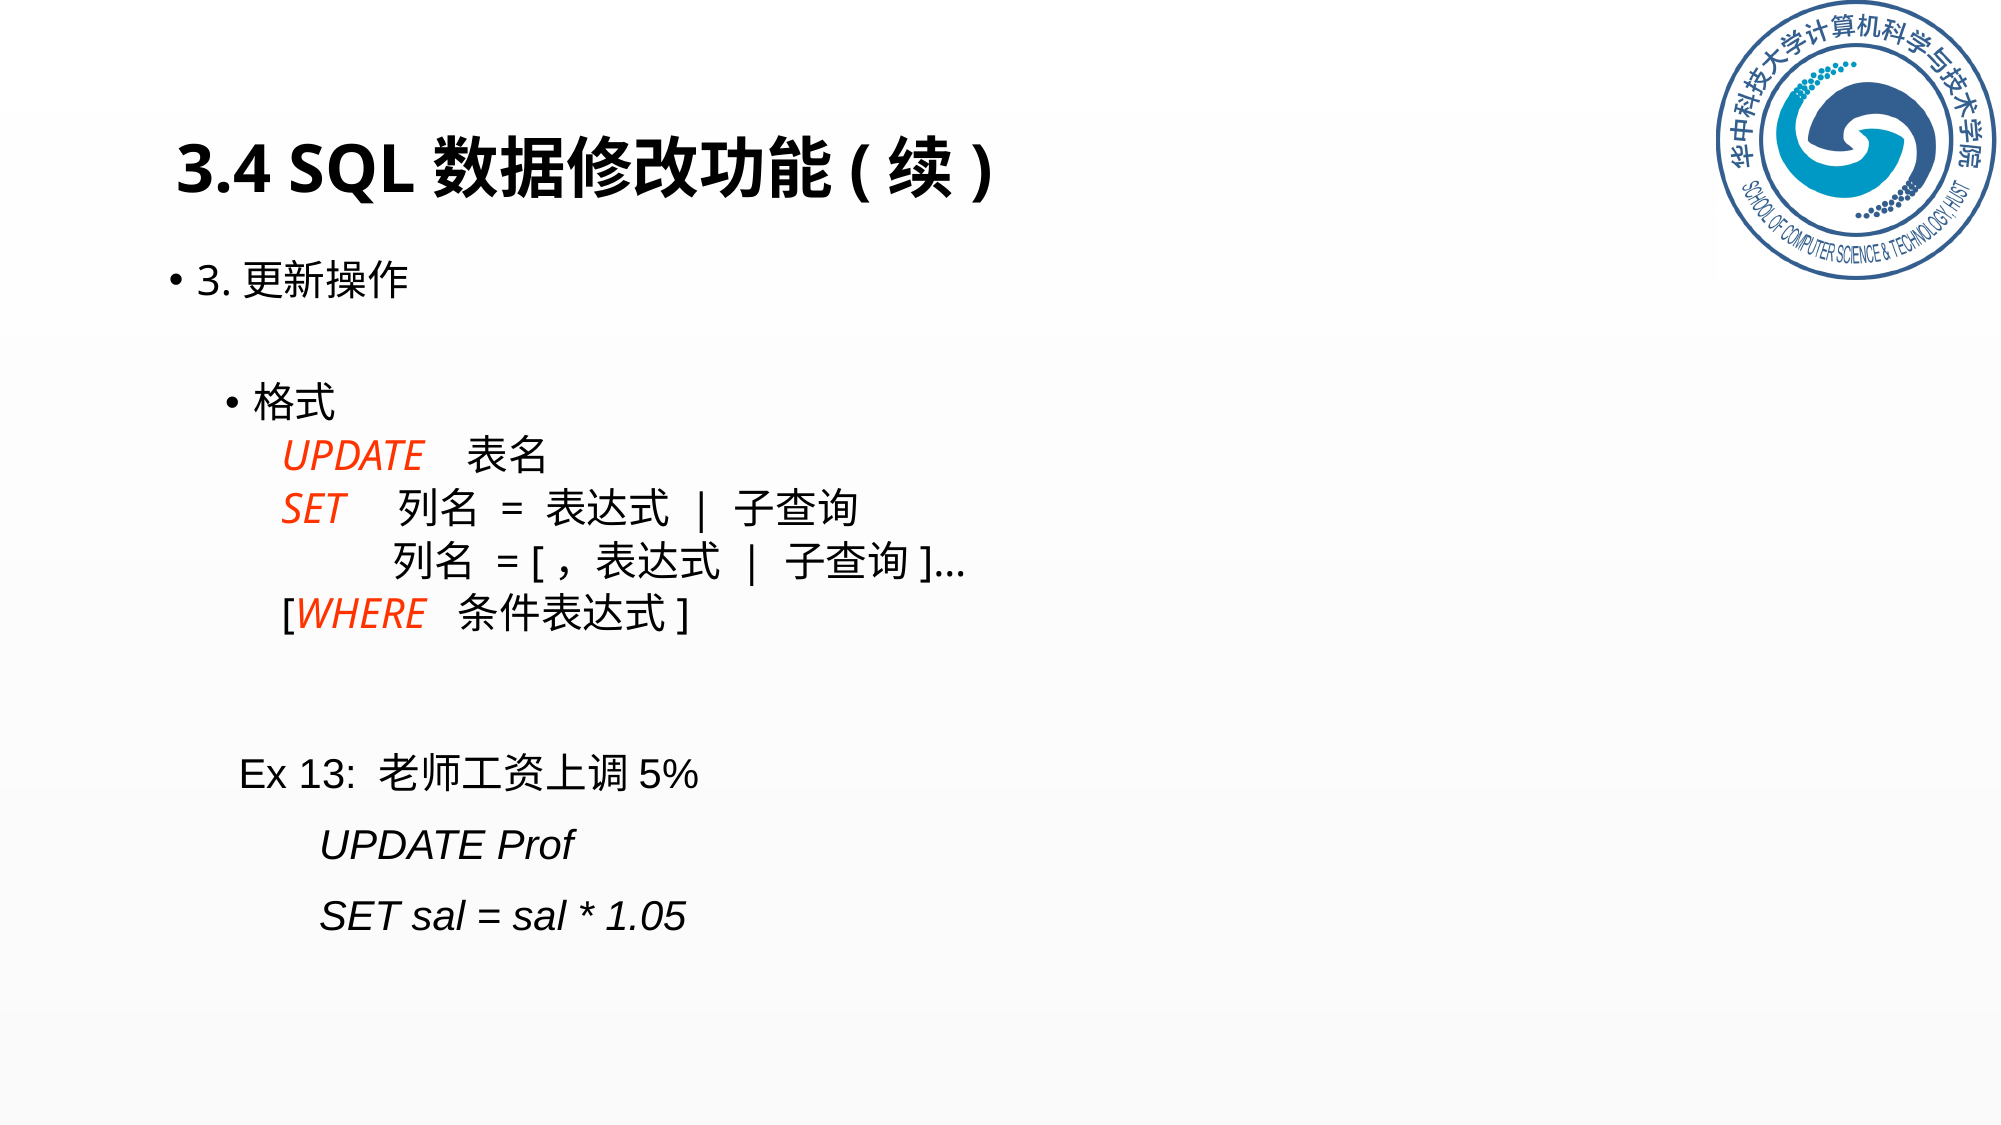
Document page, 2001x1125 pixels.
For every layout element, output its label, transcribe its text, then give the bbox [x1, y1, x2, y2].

list 3.更新操作 格式 UPDATE 表名 SET 列名 = 表达式 | 子查询 列名 = [，表达式 | 子查询]… [WHERE 条件表达式] [153, 251, 1429, 727]
title 3.4 SQL数据修改功能(续) [161, 101, 1437, 240]
text_box Ex 13: 老师工资上调5% UPDATE Prof SET sal = sal * 1.05 [223, 739, 1224, 946]
picture [1716, 0, 1999, 280]
